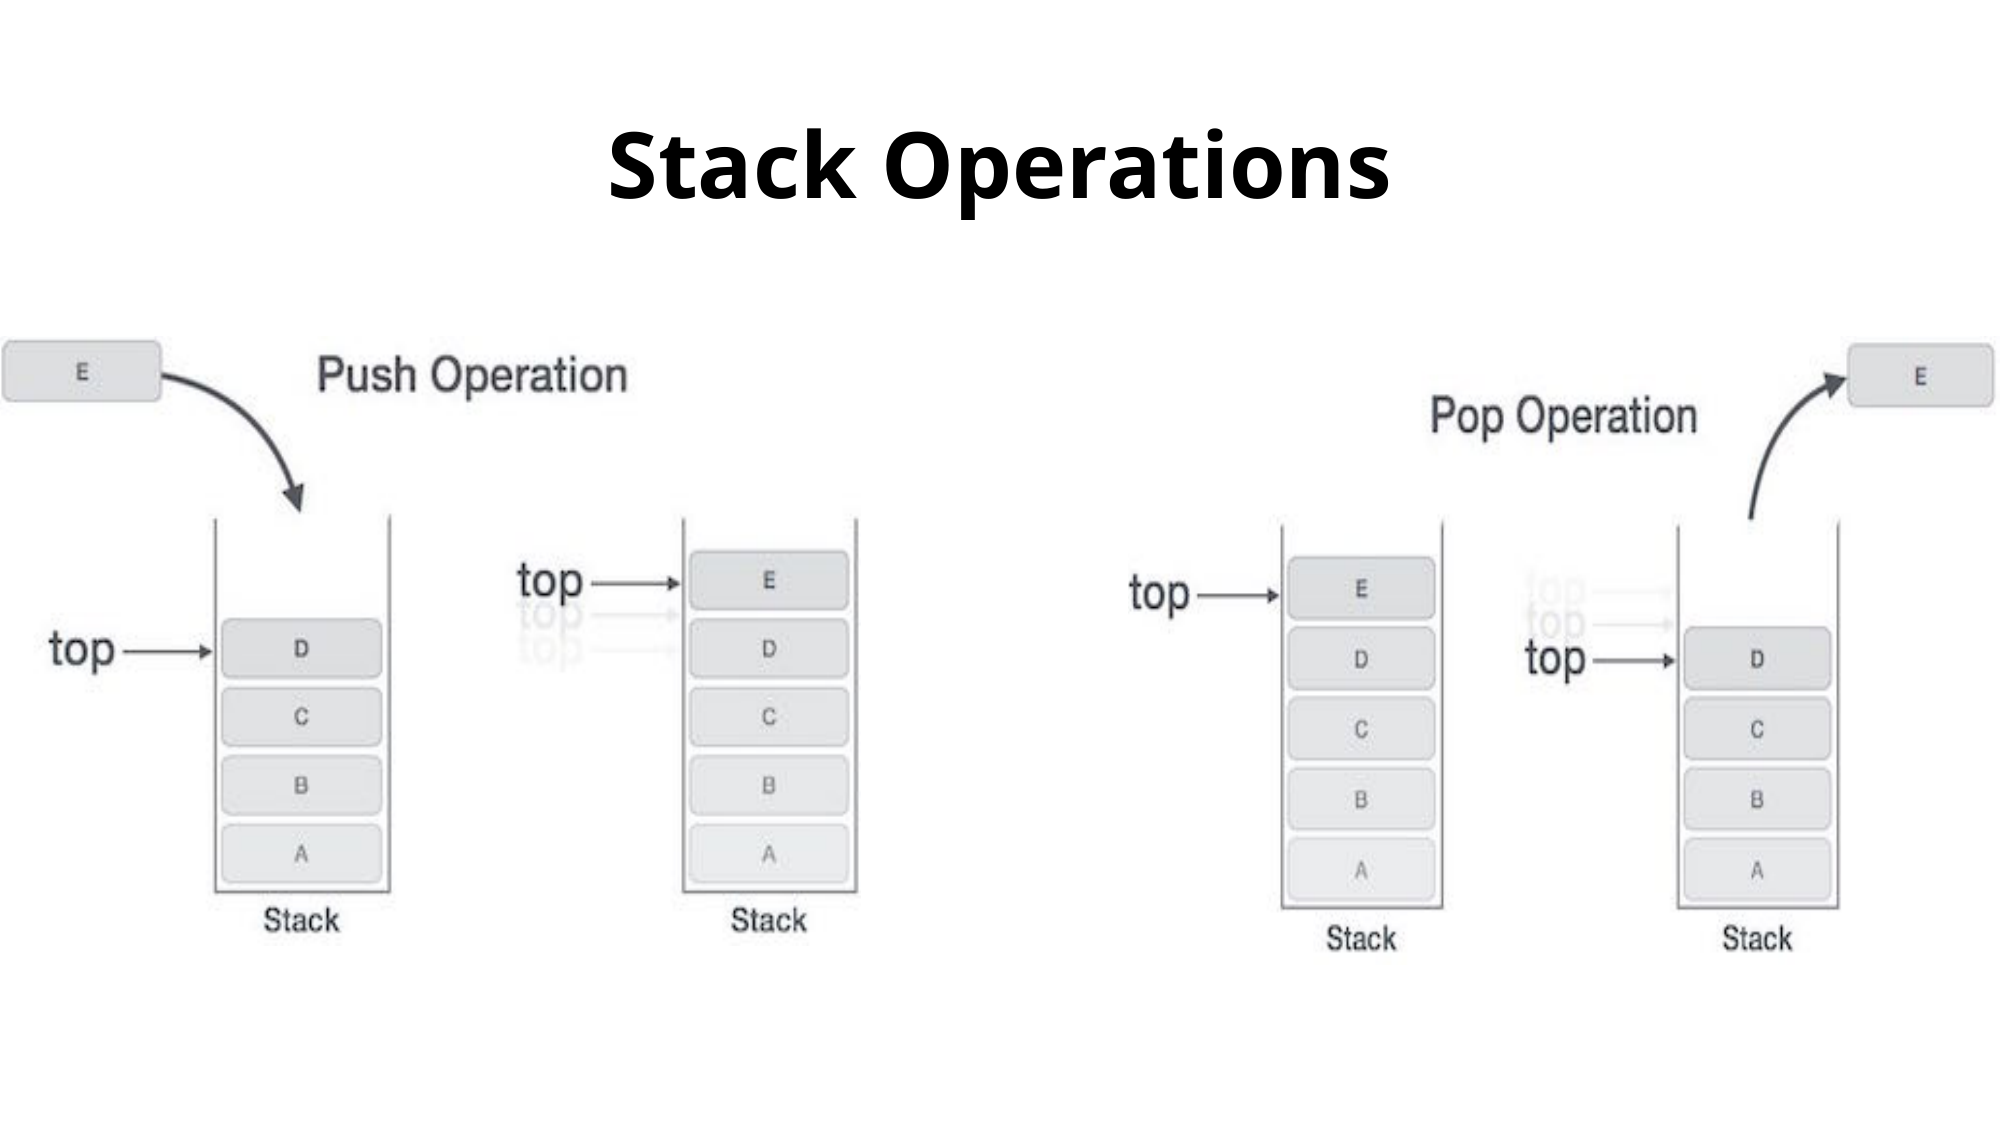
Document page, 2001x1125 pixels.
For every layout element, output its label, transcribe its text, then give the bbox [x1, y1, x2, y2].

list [0, 336, 861, 946]
picture [1128, 336, 2000, 965]
title Stack Operations [0, 59, 2000, 278]
